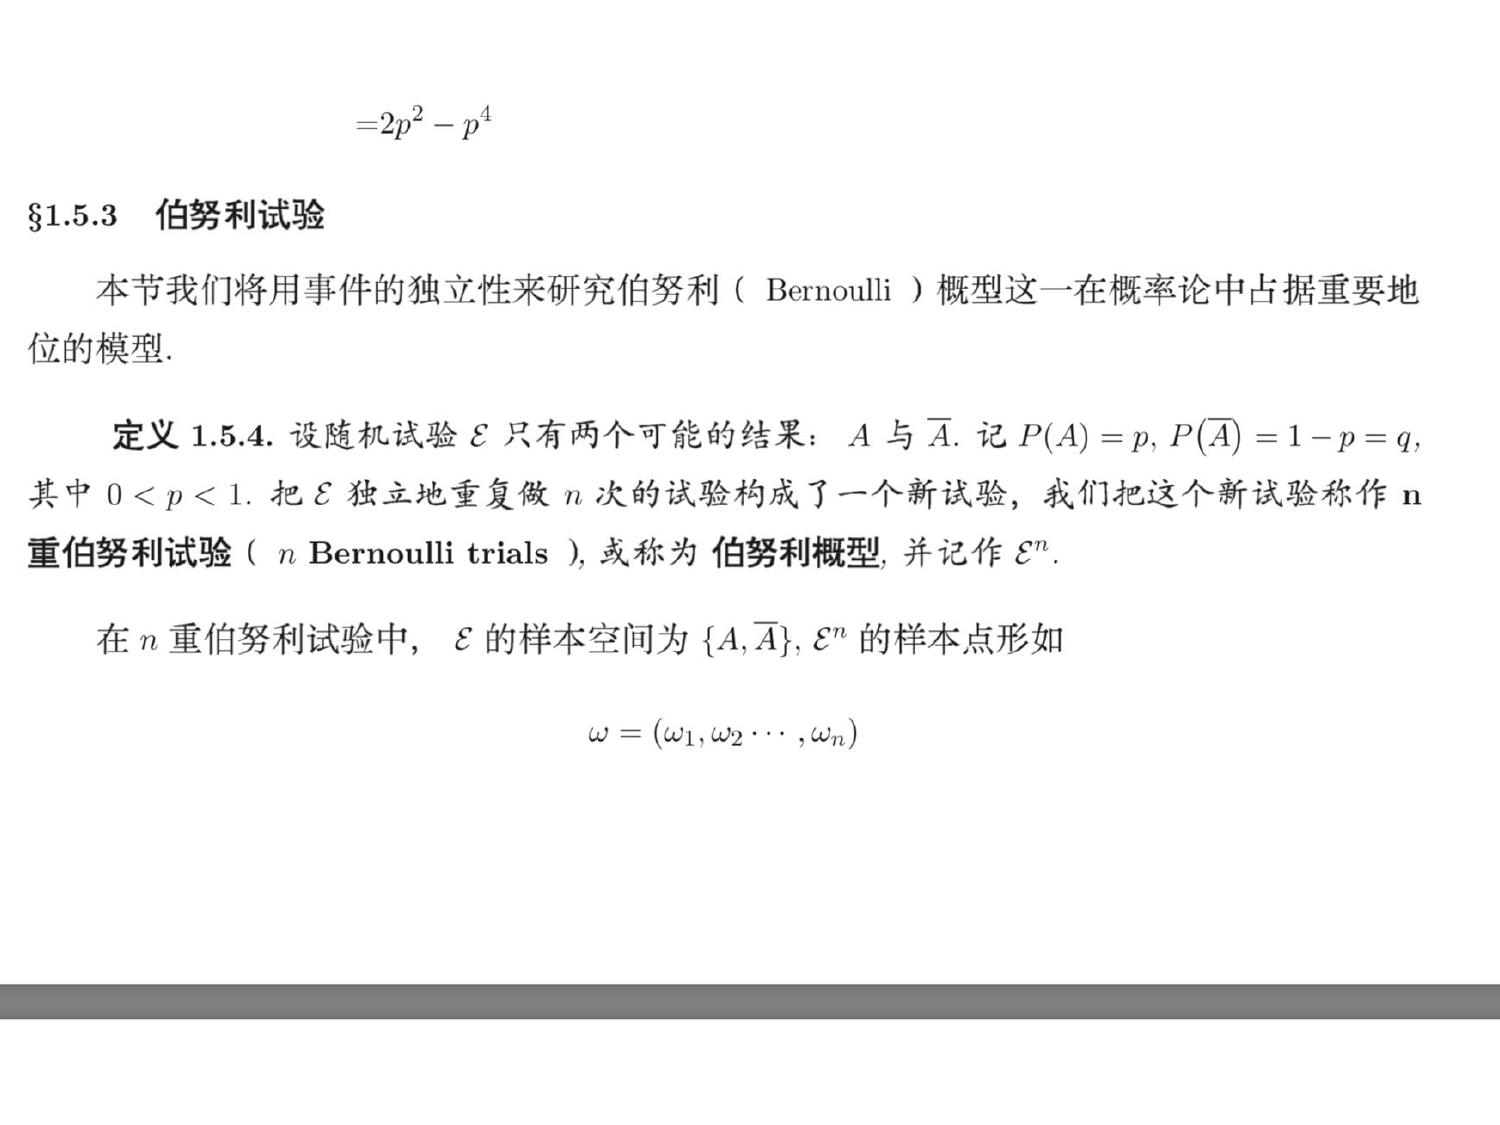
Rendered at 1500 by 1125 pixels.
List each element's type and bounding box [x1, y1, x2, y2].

picture [0, 98, 1500, 1027]
